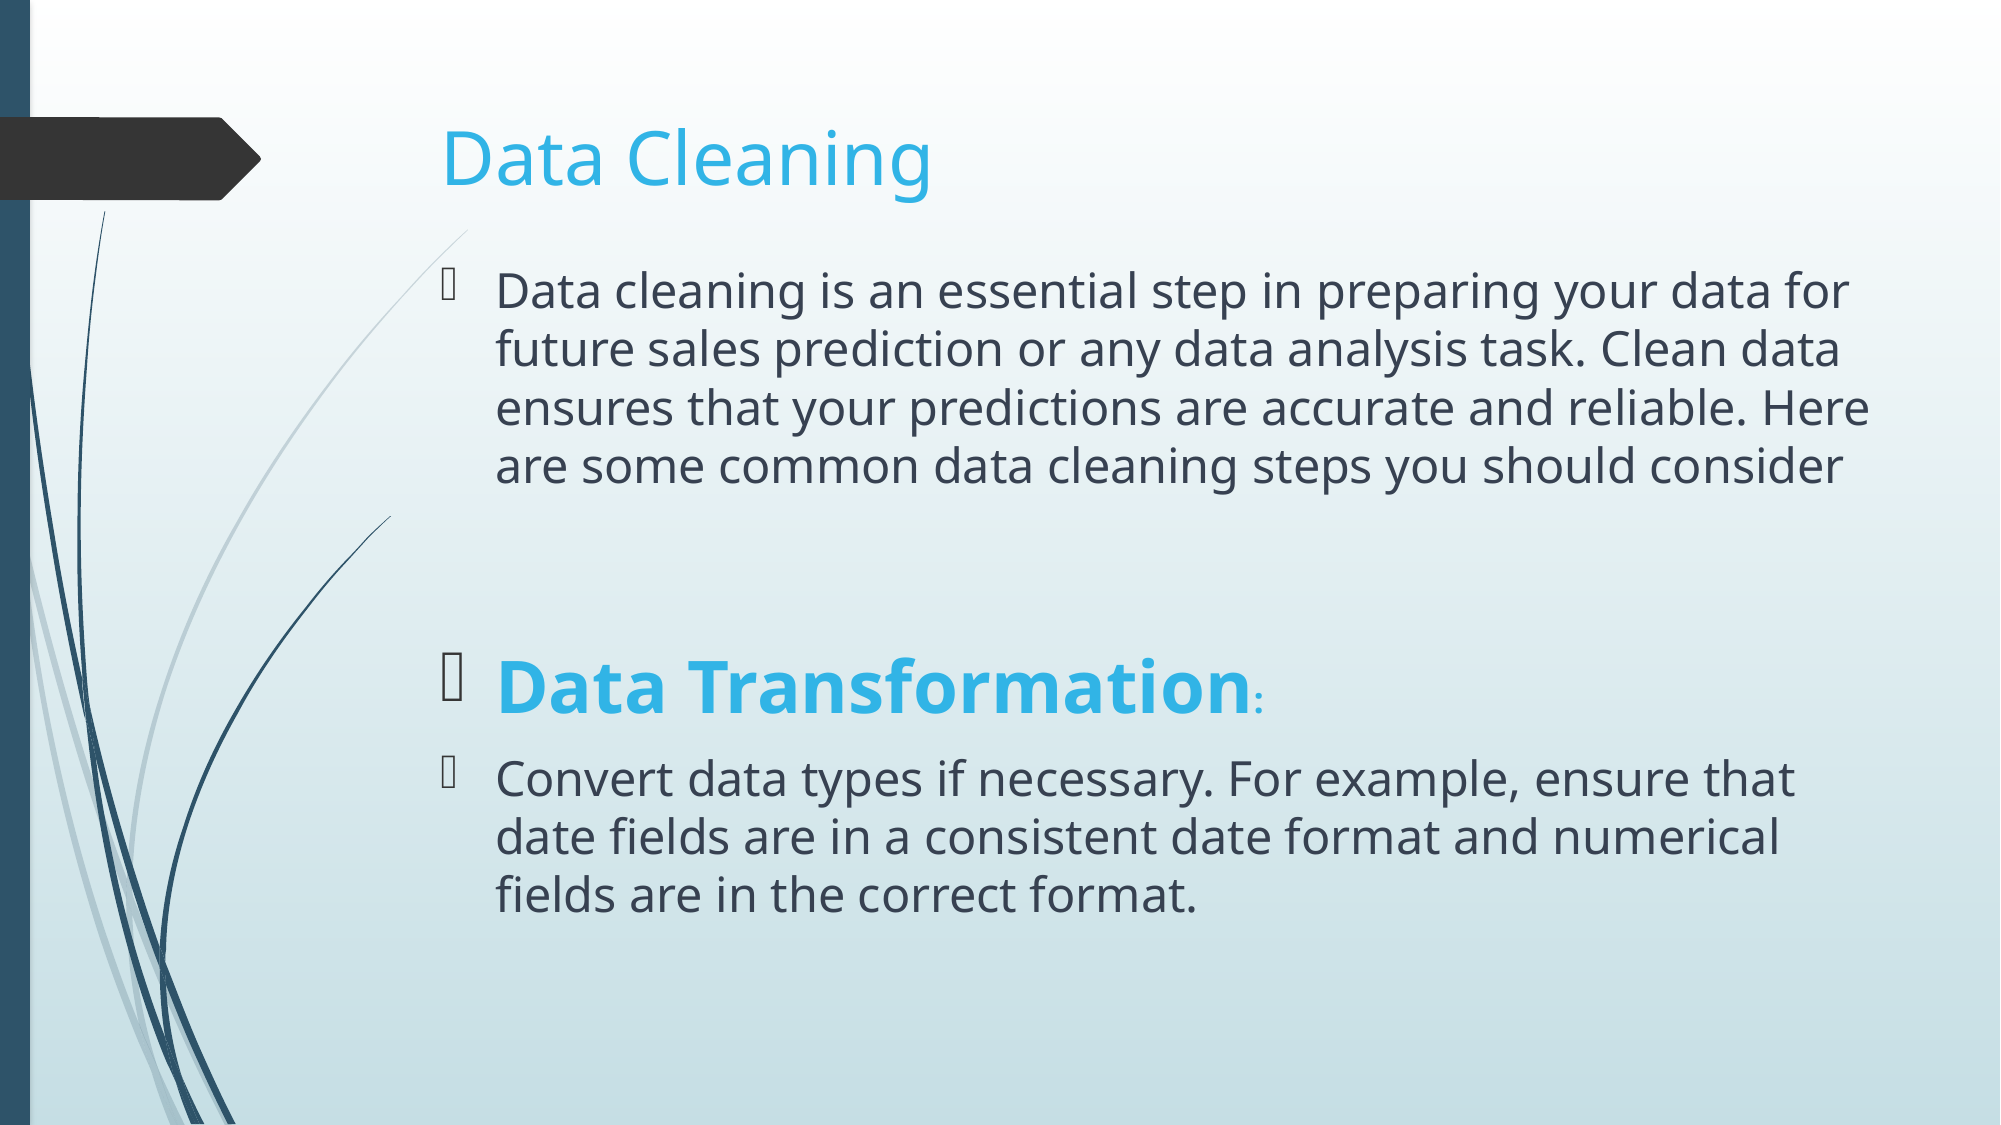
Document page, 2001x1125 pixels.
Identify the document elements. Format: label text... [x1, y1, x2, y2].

title Data Cleaning [425, 102, 1888, 252]
list Data cleaning is an essential step in preparing your data for future sales prediction or any data analysis task. Clean data ensures that your predictions are accurate and reliable. Here are some common data cleaning steps you should consider Data Transformation: Convert data types if necessary. For example, ensure that date fields are in a consistent date format and numerical fields are in the correct format. [425, 252, 1888, 957]
